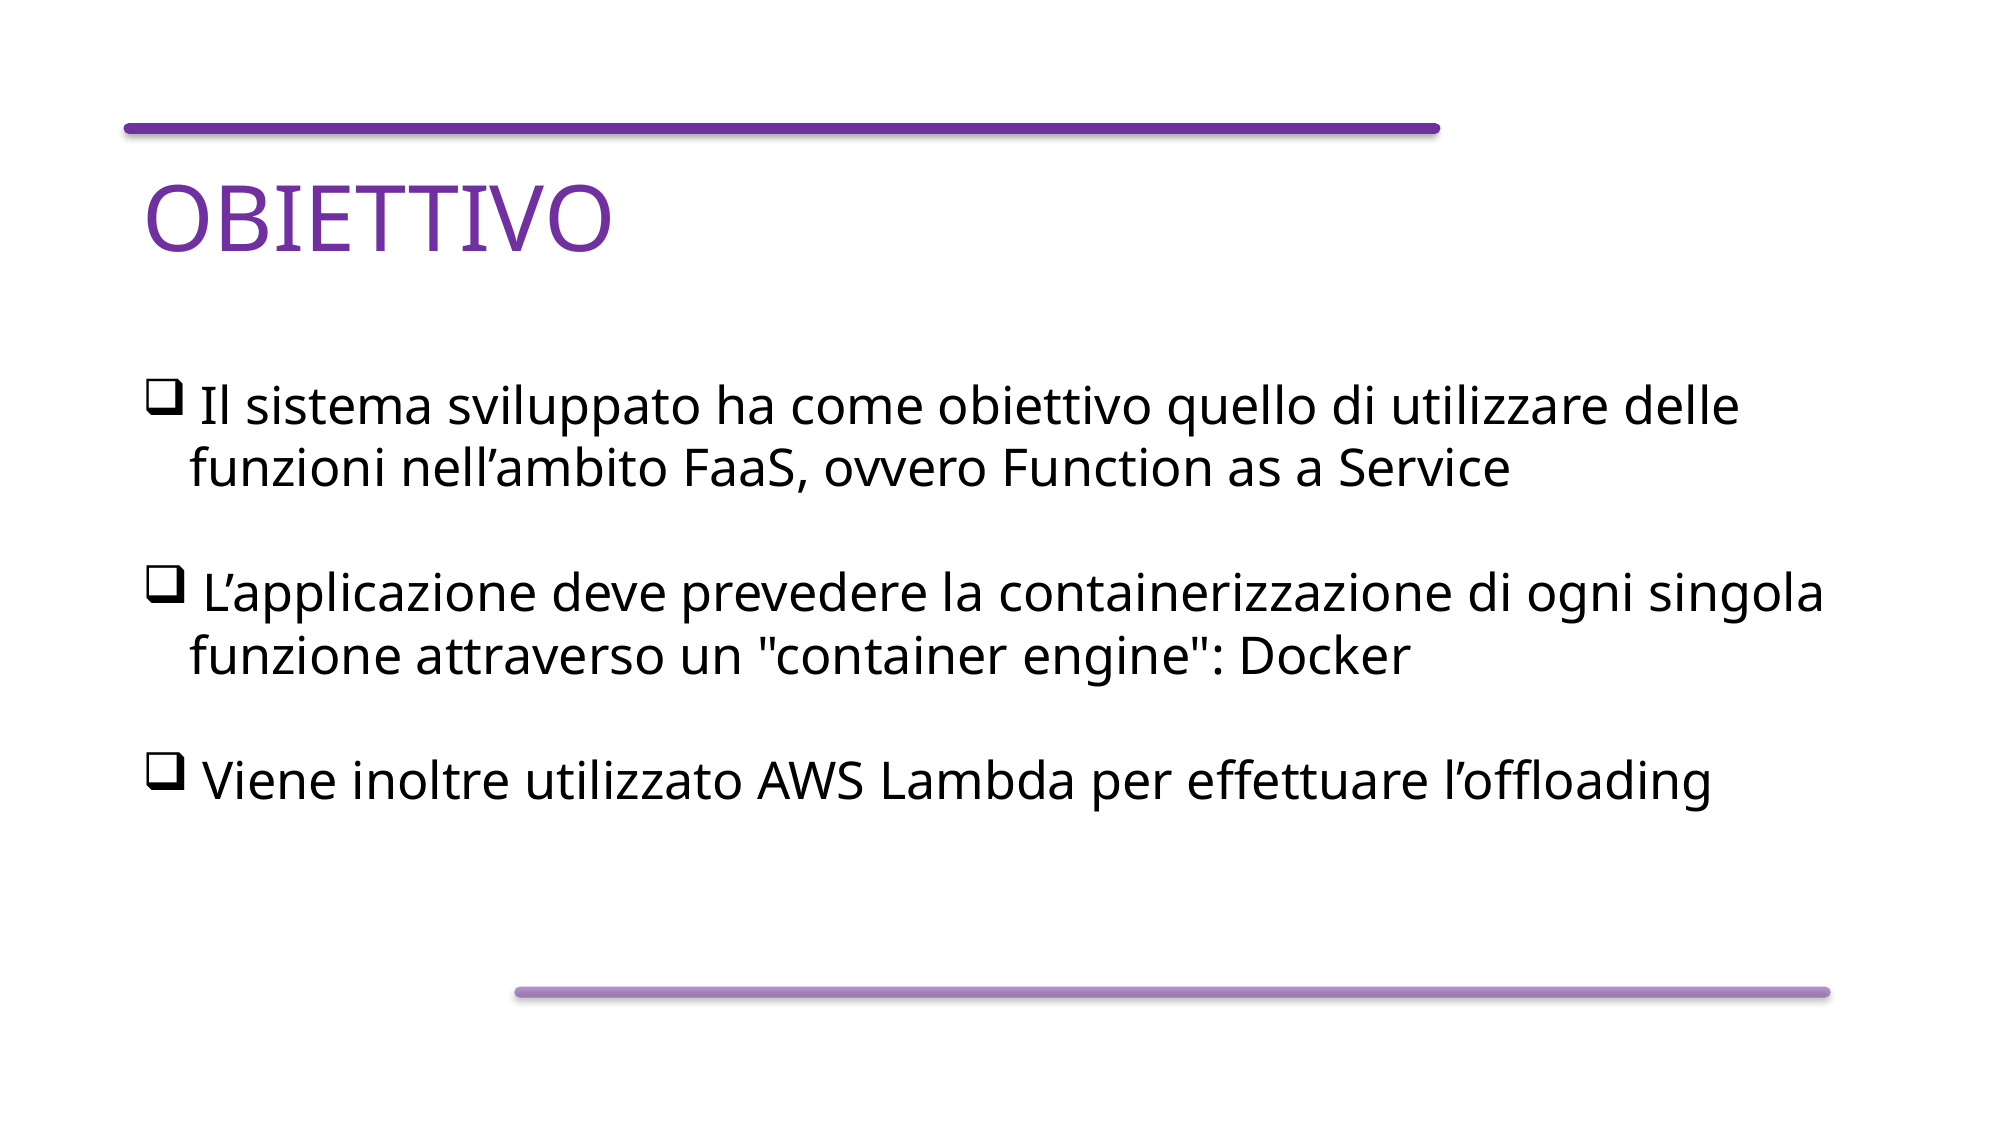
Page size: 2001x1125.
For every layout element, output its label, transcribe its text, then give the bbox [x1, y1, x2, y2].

text_box Il sistema sviluppato ha come obiettivo quello di utilizzare delle funzioni nell’ambito FaaS, ovvero Function as a Service L’applicazione deve prevedere la containerizzazione di ogni singola funzione attraverso un "container engine": Docker Viene inoltre utilizzato AWS Lambda per effettuare l’offloading [127, 364, 1853, 817]
text_box OBIETTIVO [127, 151, 1435, 277]
